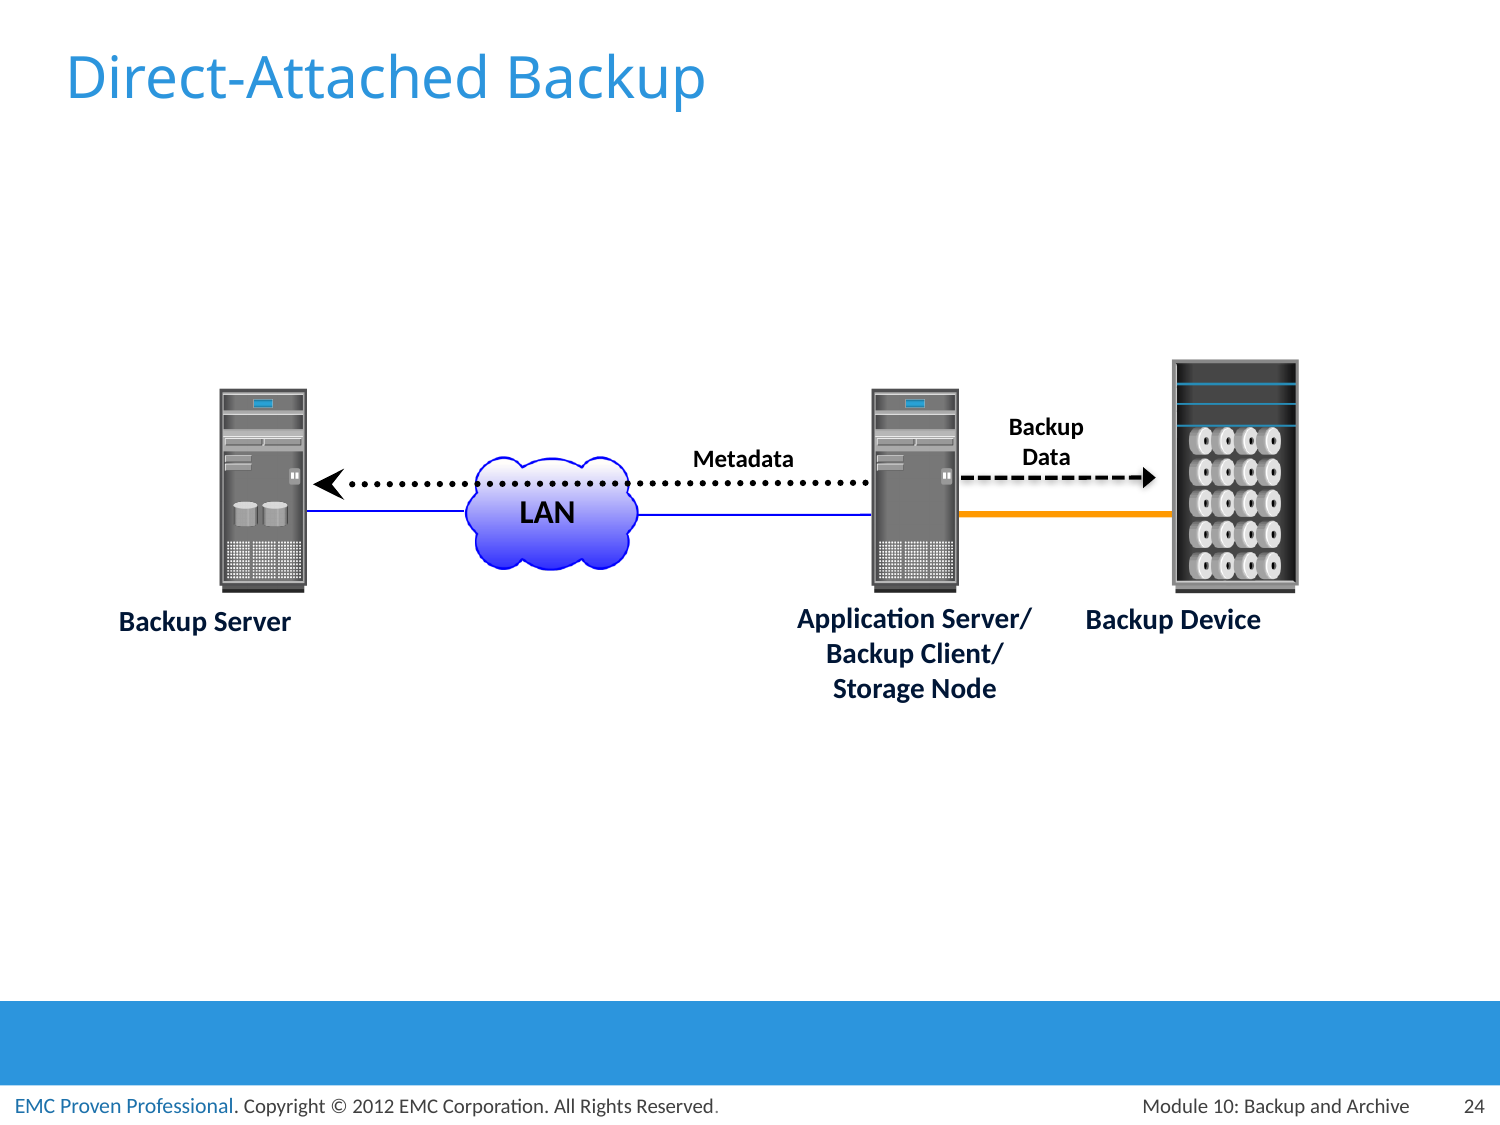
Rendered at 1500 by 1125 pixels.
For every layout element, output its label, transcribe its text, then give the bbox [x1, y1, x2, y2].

text_box [1061, 475, 1075, 480]
title Direct-Attached Backup [49, 12, 1438, 138]
text_box [1095, 475, 1108, 480]
text_box [963, 475, 974, 480]
text_box [1128, 475, 1142, 480]
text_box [218, 387, 309, 594]
picture [869, 387, 960, 594]
text_box [1078, 475, 1092, 480]
text_box Backup Server [118, 602, 408, 638]
footer Module 10: Backup and Archive [737, 1087, 1425, 1125]
text_box [312, 473, 334, 495]
picture [463, 456, 640, 571]
text_box Backup Data [963, 410, 1143, 471]
text_box [1028, 475, 1041, 480]
text_box [1011, 475, 1025, 480]
text_box Application Server/ Backup Client/ Storage Node [739, 599, 1091, 705]
text_box [1112, 475, 1125, 480]
text_box [994, 475, 1008, 480]
text_box [1045, 475, 1058, 480]
picture [1170, 358, 1300, 594]
text_box Backup Device [1091, 600, 1378, 636]
slide_number 24 [1425, 1087, 1500, 1125]
text_box [1143, 467, 1156, 489]
text_box Metadata [634, 442, 853, 473]
text_box [977, 475, 991, 480]
